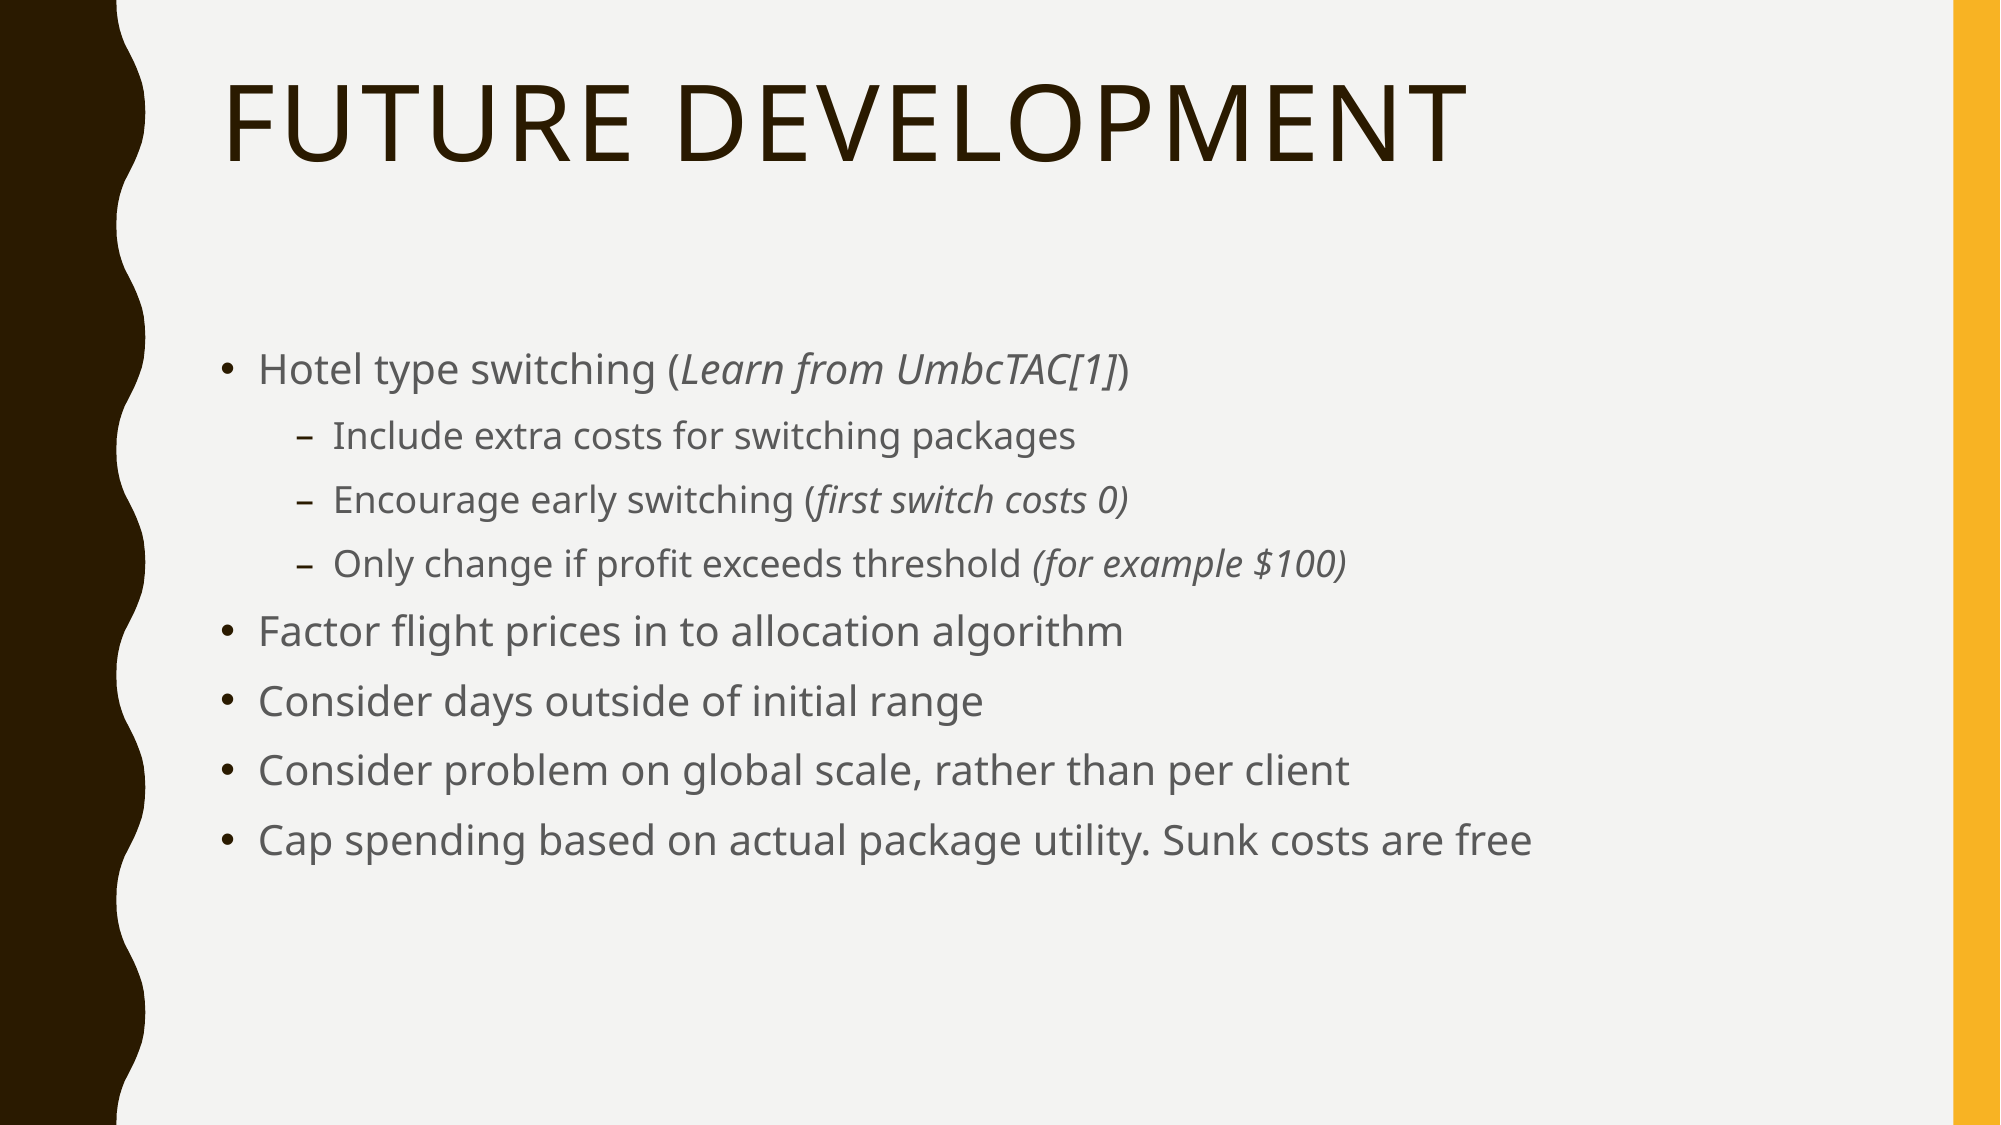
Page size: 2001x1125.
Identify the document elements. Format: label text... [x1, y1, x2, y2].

title Future Development [205, 62, 1875, 308]
list Hotel type switching (Learn from UmbcTAC[1]) Include extra costs for switching packages Encourage early switching (first switch costs 0) Only change if profit exceeds threshold (for example $100) Factor flight prices in to allocation algorithm Consider days outside of initial range Consider problem on global scale, rather than per client Cap spending based on actual package utility. Sunk costs are free [205, 330, 1875, 1027]
